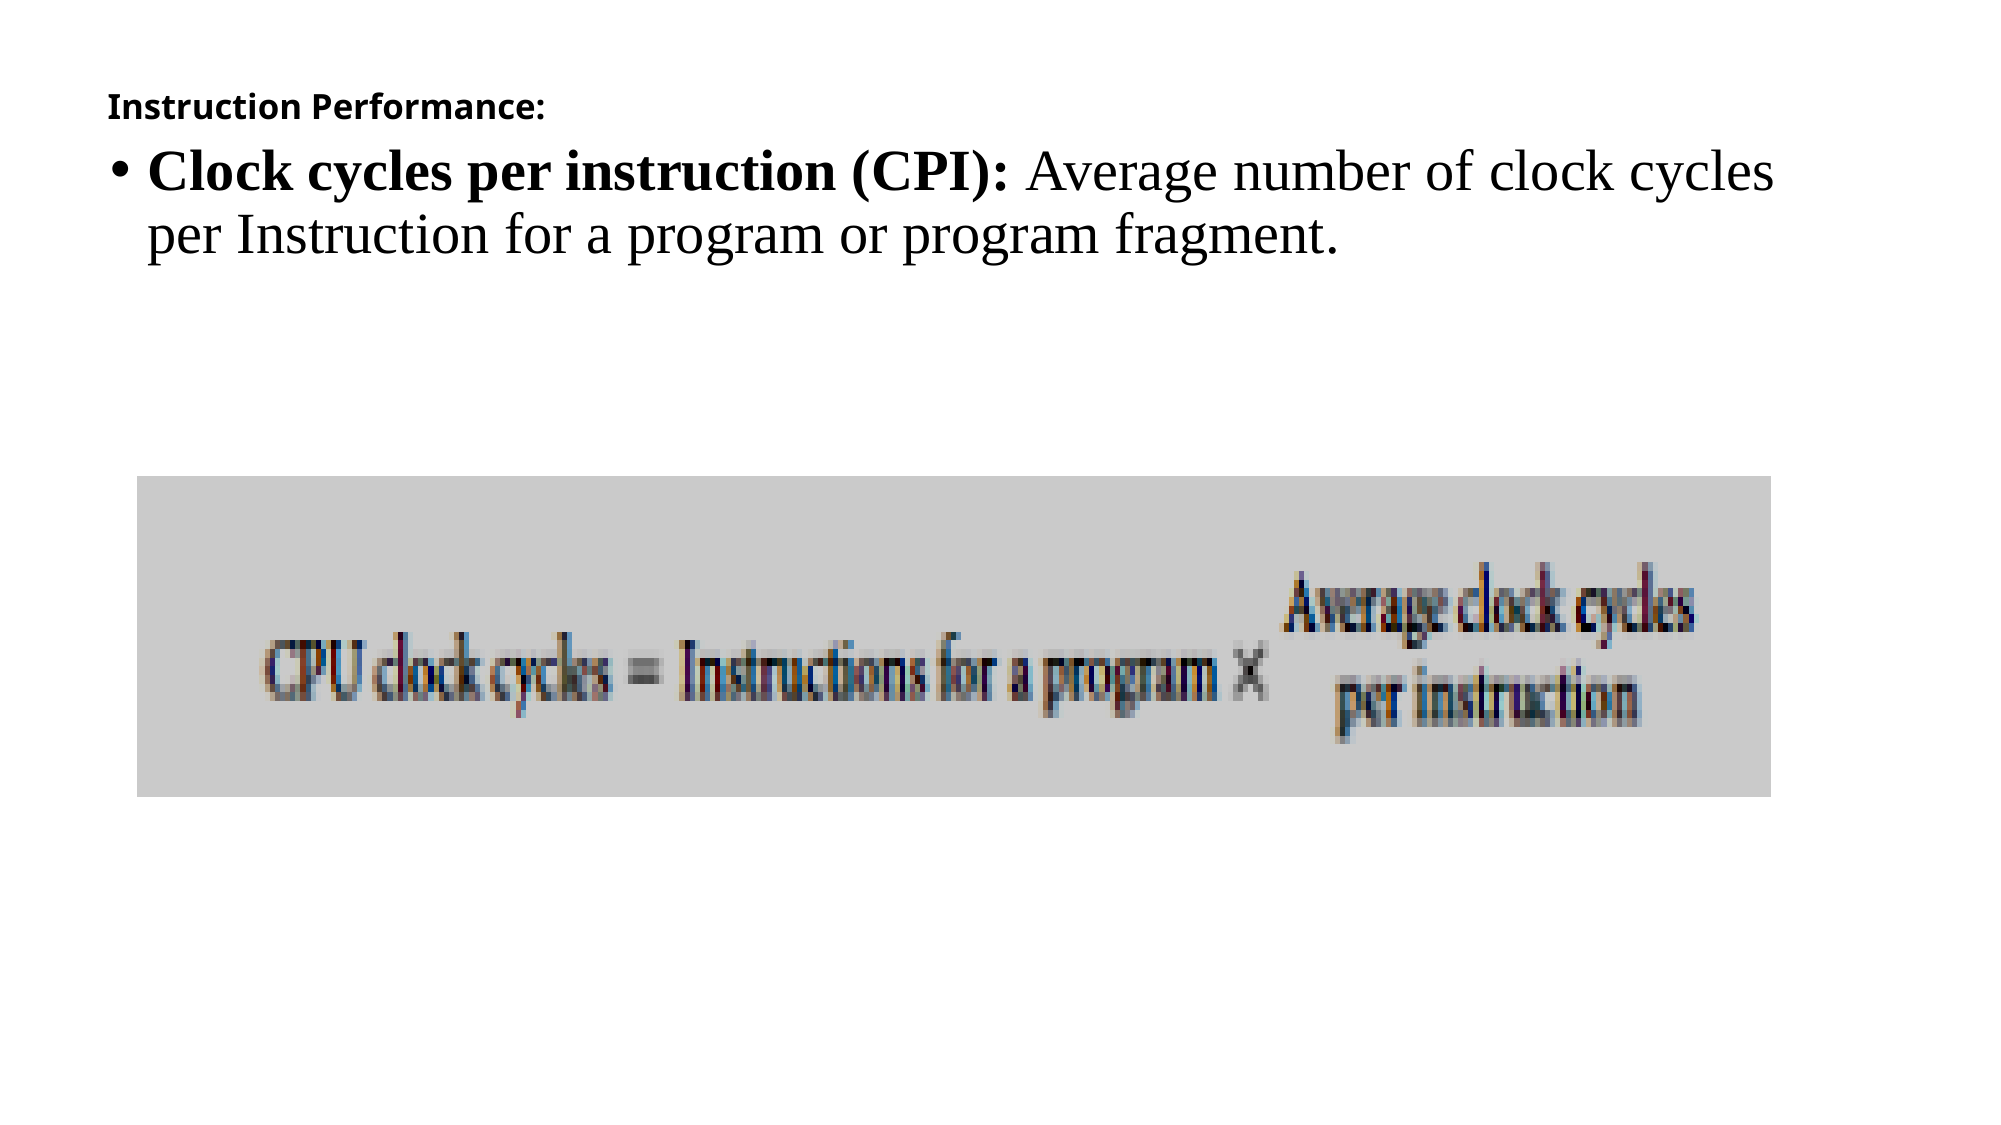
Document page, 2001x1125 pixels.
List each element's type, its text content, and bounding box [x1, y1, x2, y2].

list Clock cycles per instruction (CPI): Average number of clock cycles per Instruction for a program or program fragment. [95, 132, 1821, 1057]
title Instruction Performance: [92, 81, 1818, 178]
picture [137, 476, 1771, 797]
